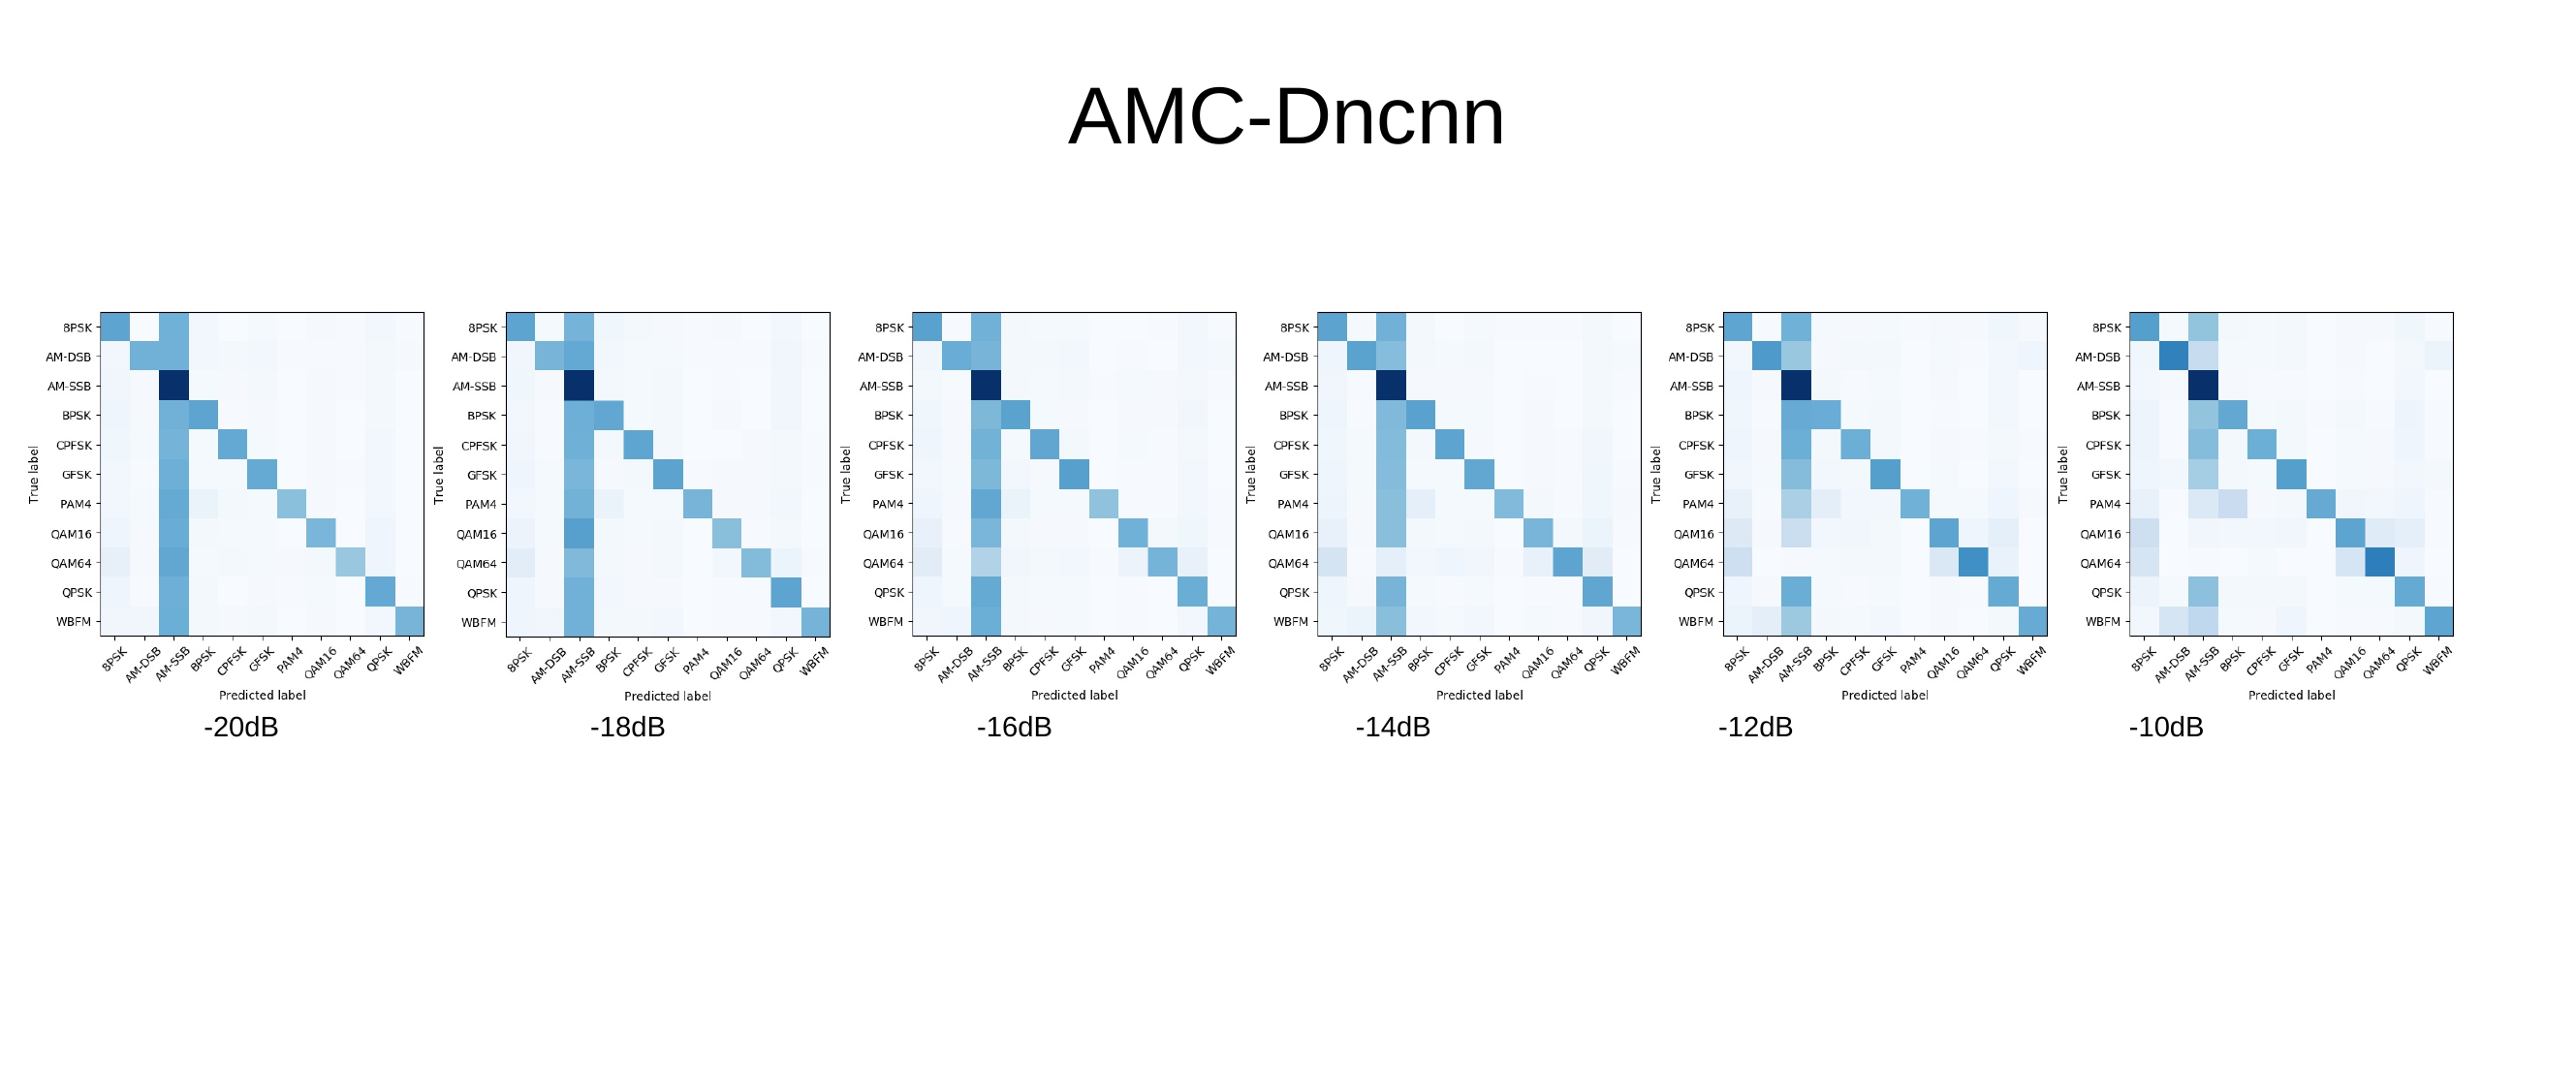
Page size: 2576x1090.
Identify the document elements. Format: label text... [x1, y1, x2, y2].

picture [1650, 308, 2050, 701]
picture [28, 308, 426, 701]
text_box -20dB -18dB -16dB -14dB -12dB -10dB [21, 701, 2456, 750]
picture [433, 308, 832, 702]
text_box AMC-Dncnn [1053, 55, 1618, 168]
picture [1245, 308, 1644, 701]
picture [2058, 308, 2457, 701]
picture [840, 308, 1239, 701]
